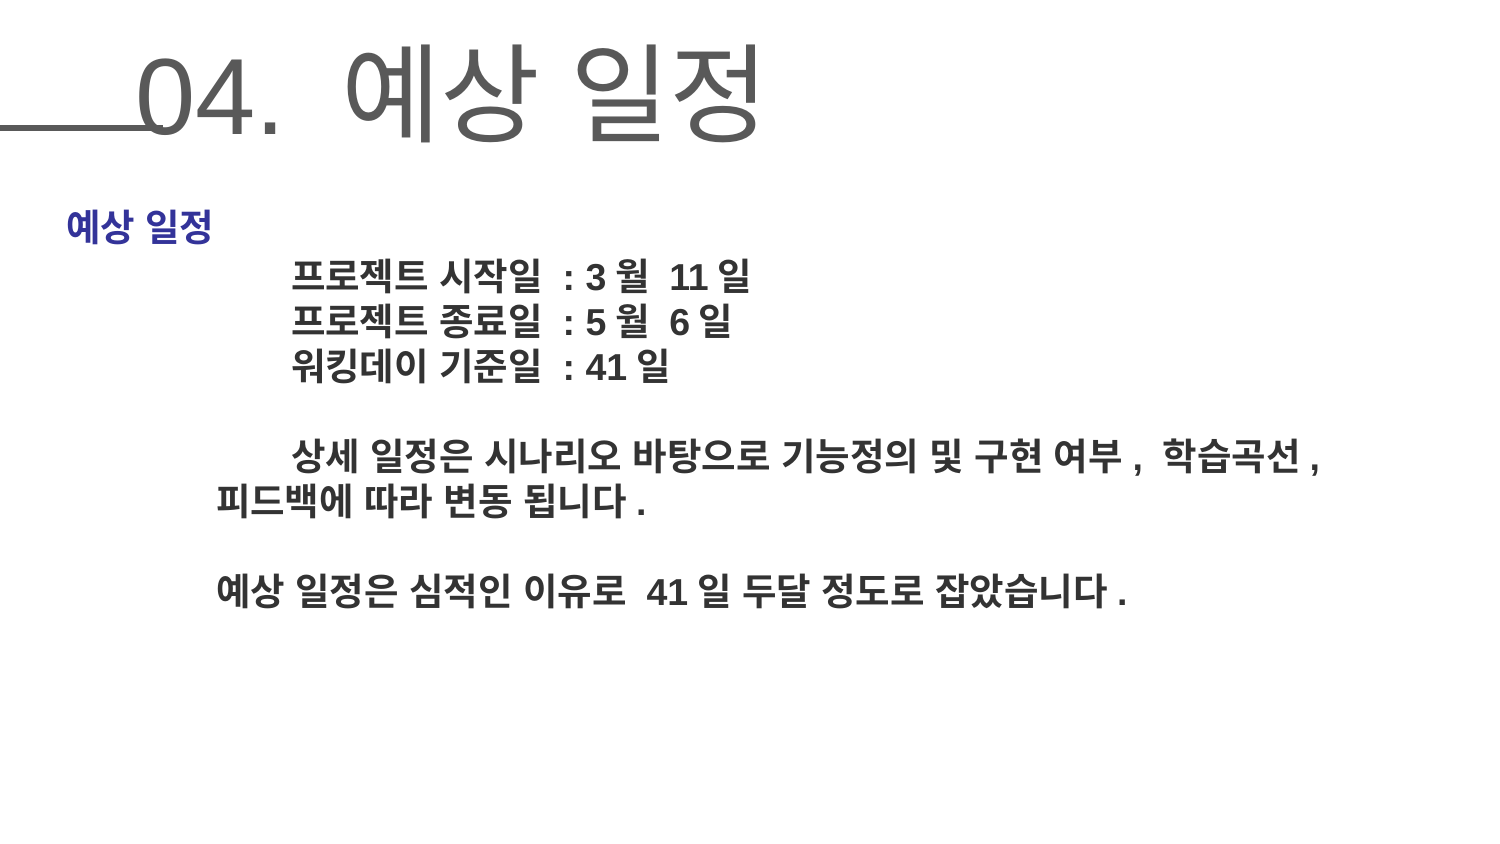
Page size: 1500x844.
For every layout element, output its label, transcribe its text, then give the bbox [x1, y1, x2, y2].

subtitle 예상 일정 프로젝트 시작일 : 3월 11일 프로젝트 종료일 : 5월 6일 워킹데이 기준일 : 41일 상세 일정은 시나리오 바탕으로 기능정의 및 구현 여부, 학습곡선, 피드백에 따라 변동 됩니다. 예상 일정은 심적인 이유로 41일 두달 정도로 잡았습니다. [51, 171, 1449, 823]
title 04. 예상 일정 [0, 0, 1341, 171]
